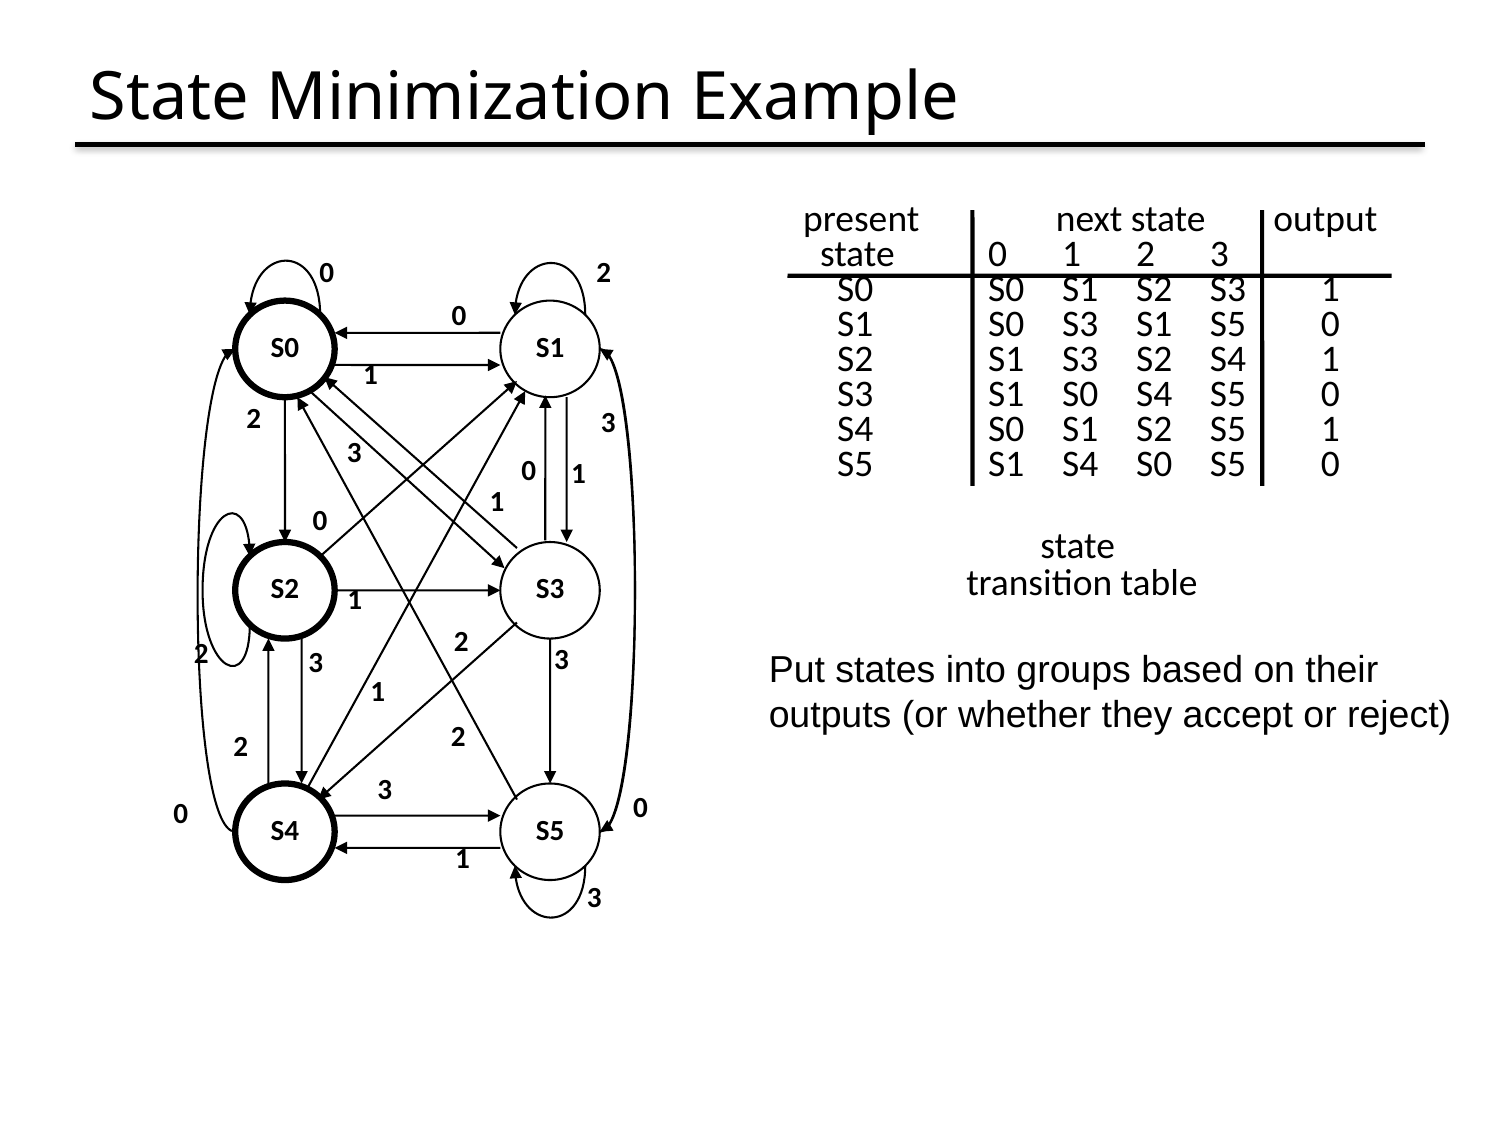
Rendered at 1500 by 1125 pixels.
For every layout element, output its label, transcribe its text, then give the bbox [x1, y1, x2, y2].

text_box Put states into groups based on their outputs (or whether they accept or reject) [753, 637, 1467, 743]
title State Minimization Example [75, 45, 1425, 145]
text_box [787, 199, 1483, 542]
text_box state transition table [837, 550, 1327, 620]
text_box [172, 259, 650, 915]
